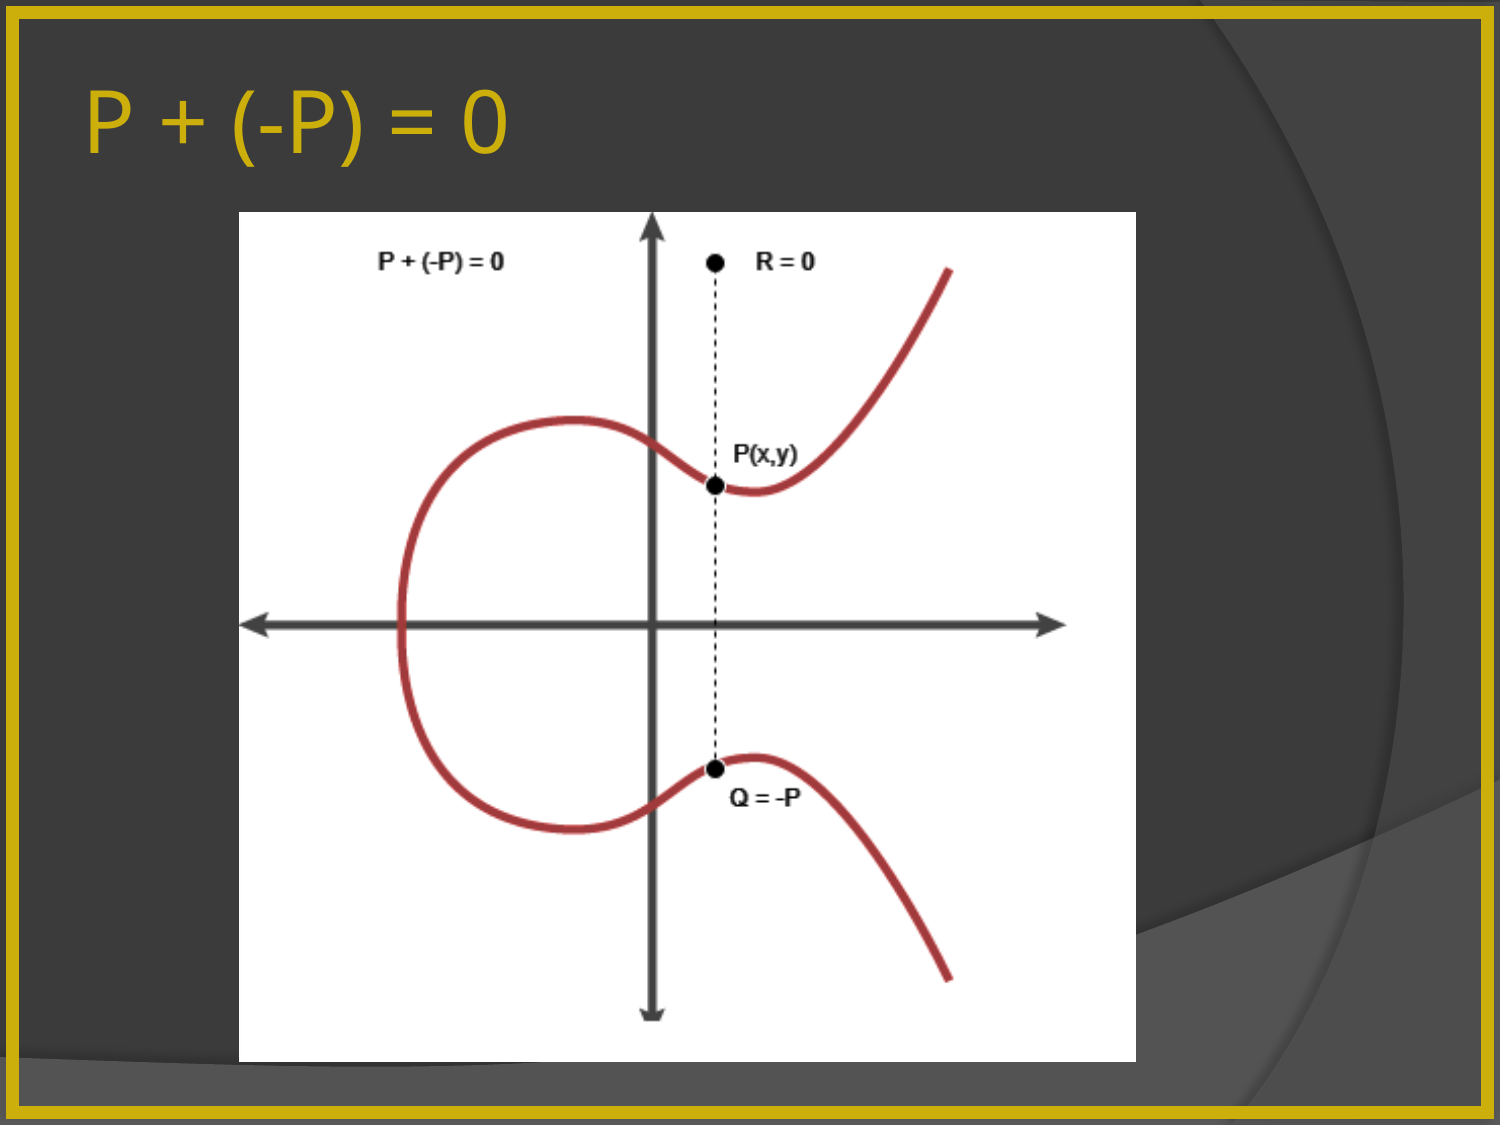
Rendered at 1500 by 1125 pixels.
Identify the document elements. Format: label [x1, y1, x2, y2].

picture [239, 212, 1136, 1063]
text_box [12, 12, 1488, 1113]
